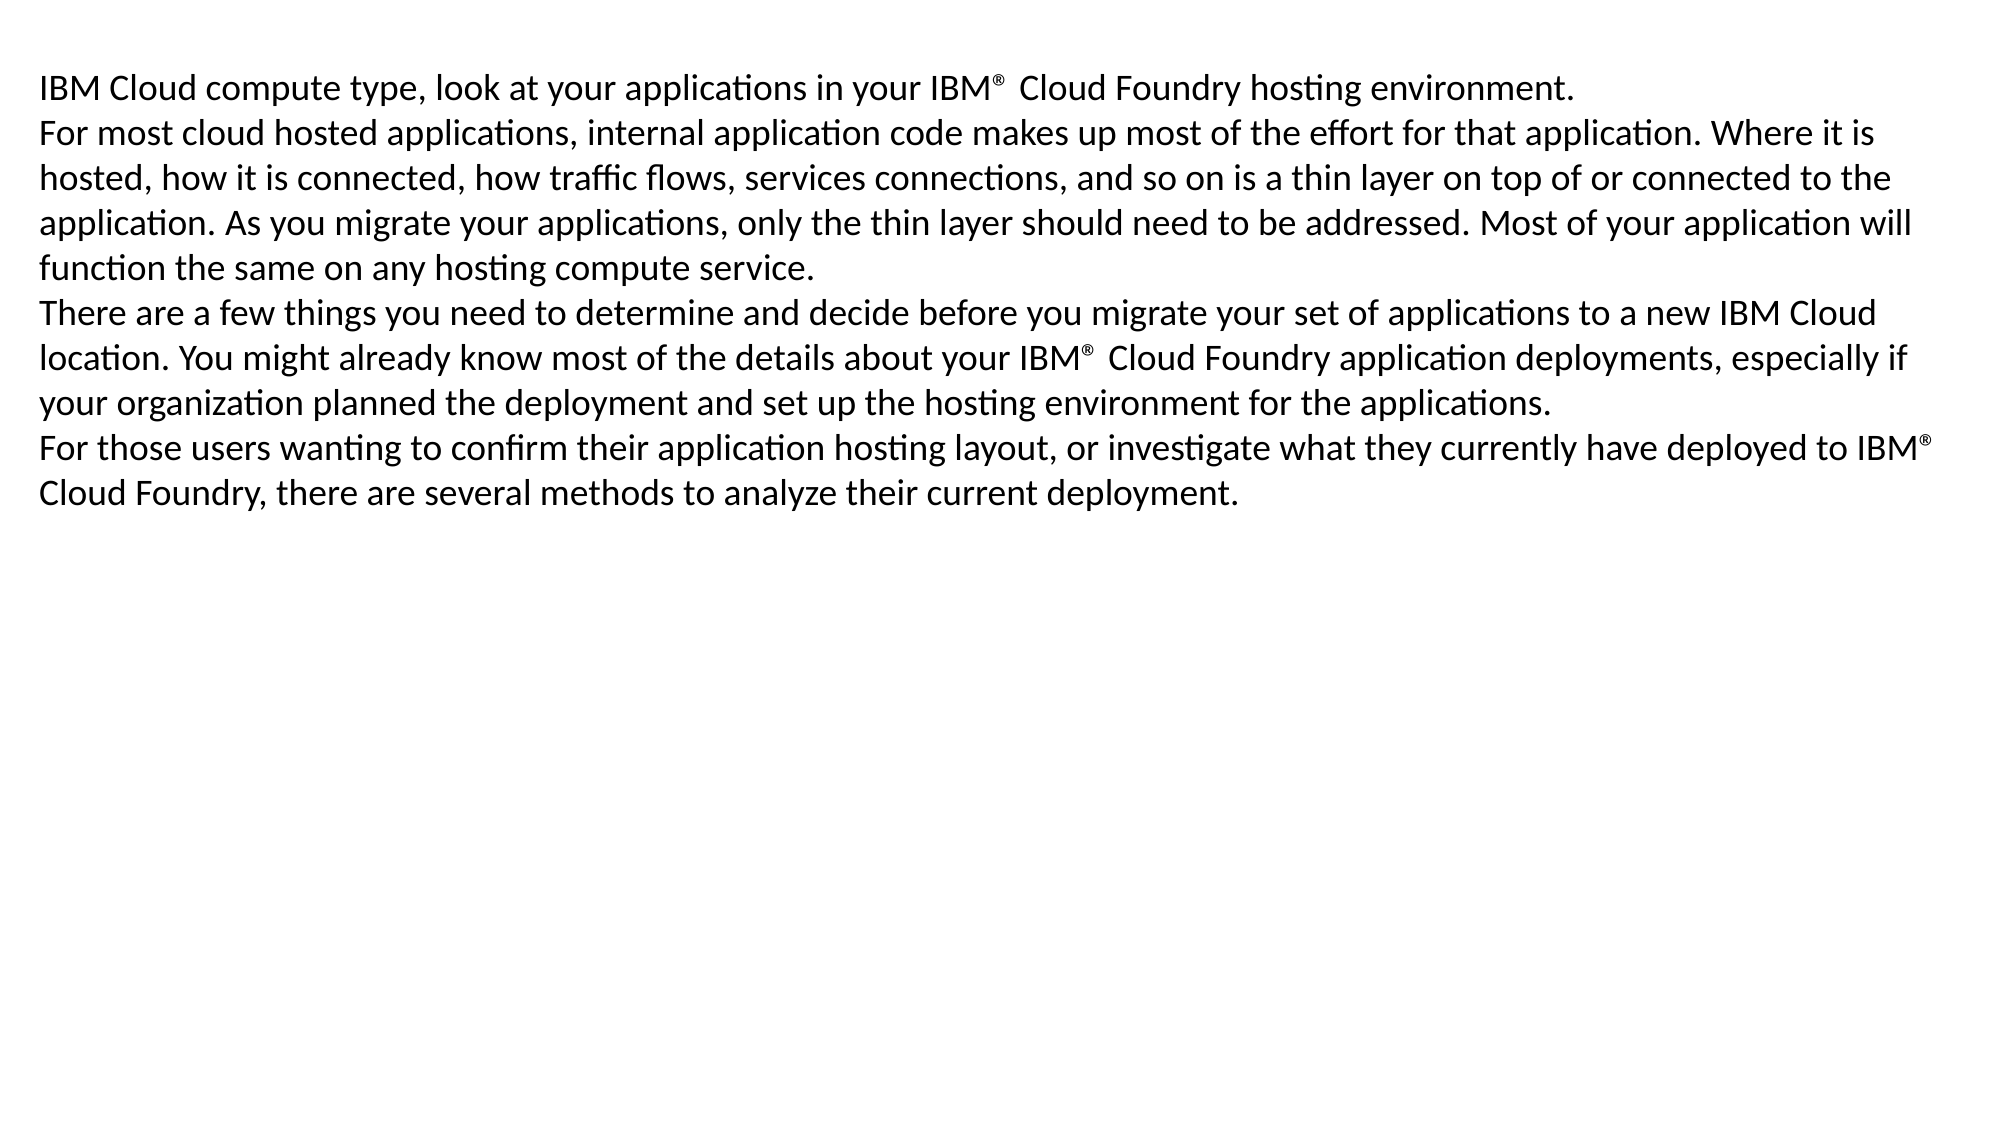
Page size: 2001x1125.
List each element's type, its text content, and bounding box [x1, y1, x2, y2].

text_box IBM Cloud compute type, look at your applications in your IBM® Cloud Foundry hosting environment. For most cloud hosted applications, internal application code makes up most of the effort for that application. Where it is hosted, how it is connected, how traffic flows, services connections, and so on is a thin layer on top of or connected to the application. As you migrate your applications, only the thin layer should need to be addressed. Most of your application will function the same on any hosting compute service. There are a few things you need to determine and decide before you migrate your set of applications to a new IBM Cloud location. You might already know most of the details about your IBM® Cloud Foundry application deployments, especially if your organization planned the deployment and set up the hosting environment for the applications. For those users wanting to confirm their application hosting layout, or investigate what they currently have deployed to IBM® Cloud Foundry, there are several methods to analyze their current deployment. [24, 55, 2000, 566]
